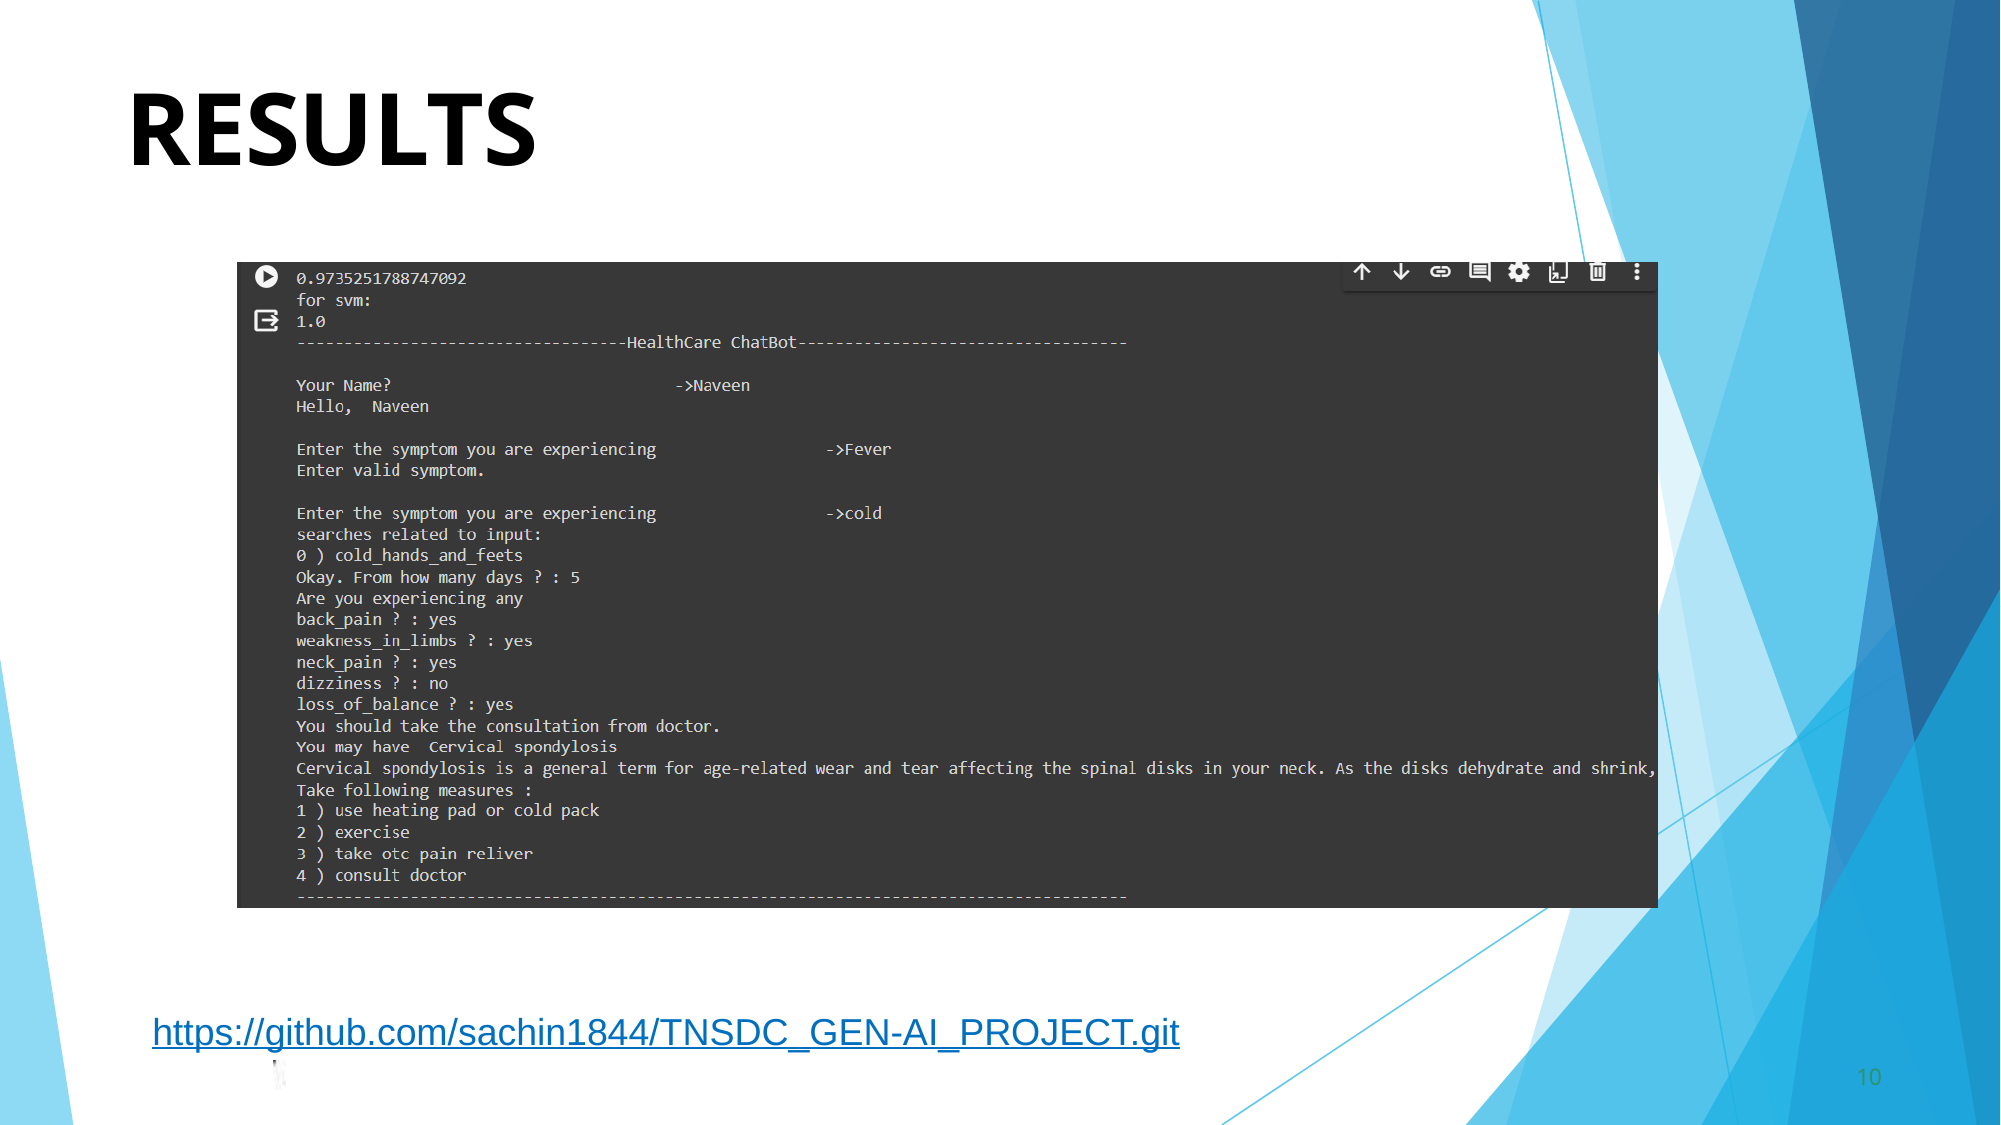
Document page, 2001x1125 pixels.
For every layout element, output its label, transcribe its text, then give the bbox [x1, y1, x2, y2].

text_box https://github.com/sachin1844/TNSDC_GEN-AI_PROJECT.git [137, 1000, 1600, 1060]
slide_number 10 [1849, 1061, 1890, 1125]
picture [273, 1060, 287, 1091]
picture [237, 262, 1658, 909]
title RESULTS [91, 63, 1694, 254]
